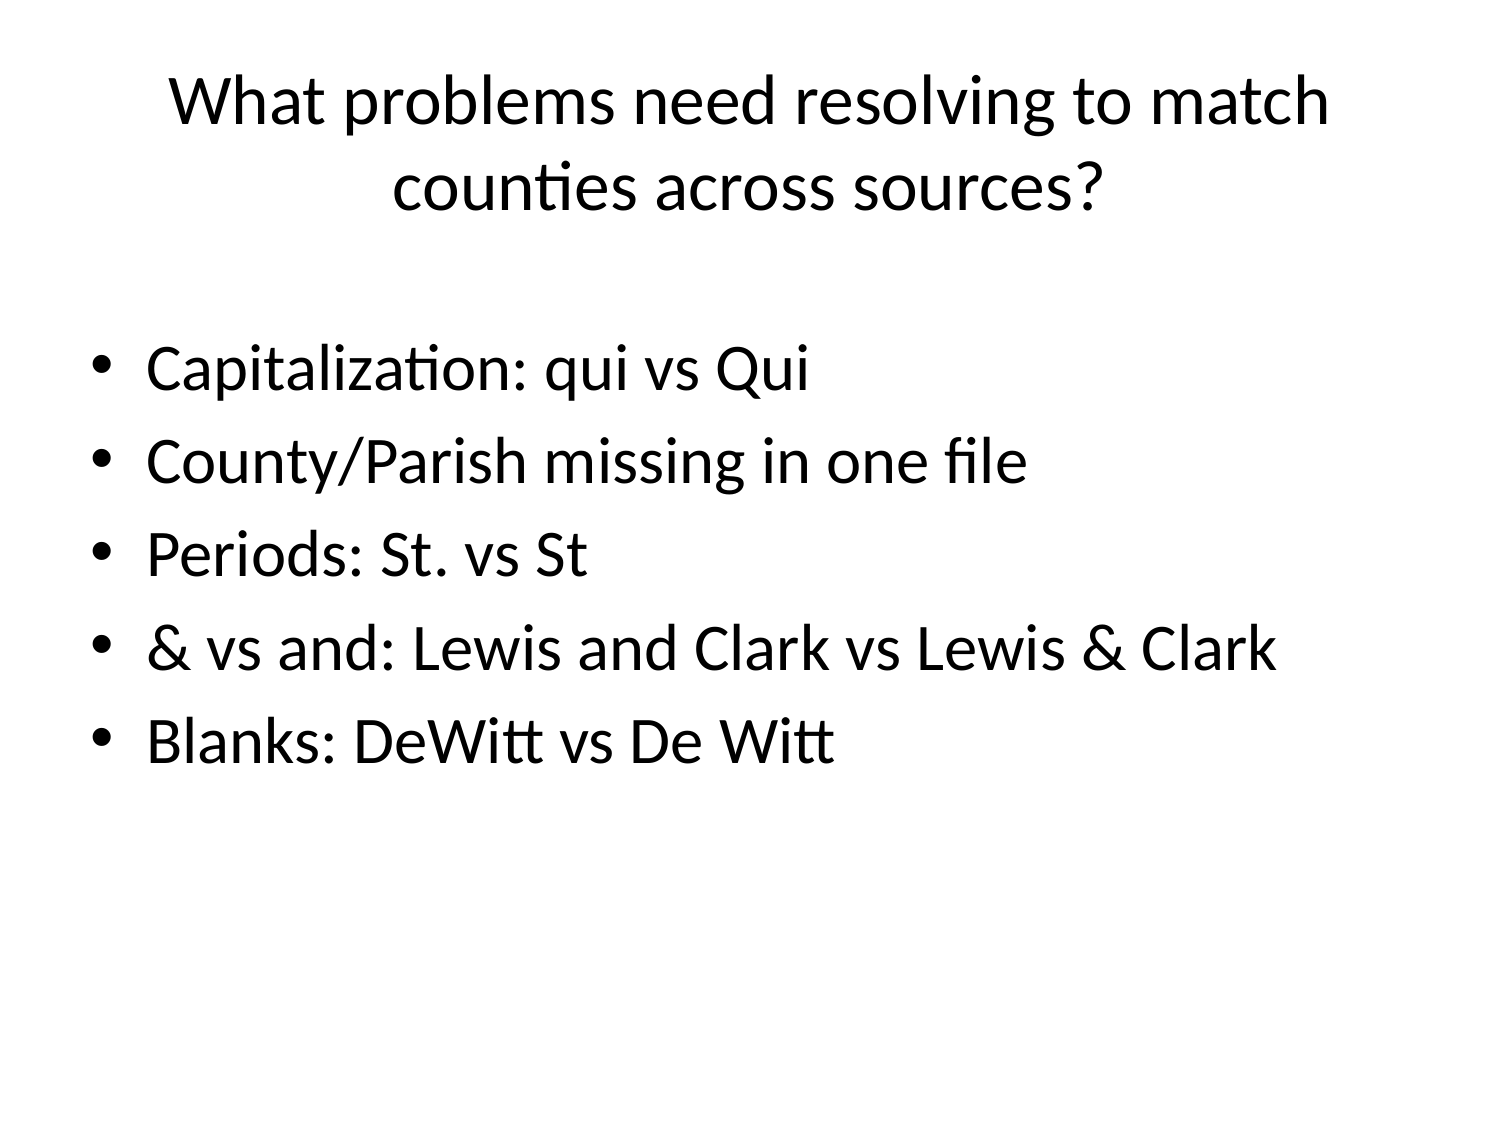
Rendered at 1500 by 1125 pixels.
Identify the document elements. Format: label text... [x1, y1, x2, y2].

list Capitalization: qui vs Qui County/Parish missing in one file Periods: St. vs St & vs and: Lewis and Clark vs Lewis & Clark Blanks: DeWitt vs De Witt [75, 316, 1425, 1059]
title What problems need resolving to match counties across sources? [75, 45, 1425, 233]
